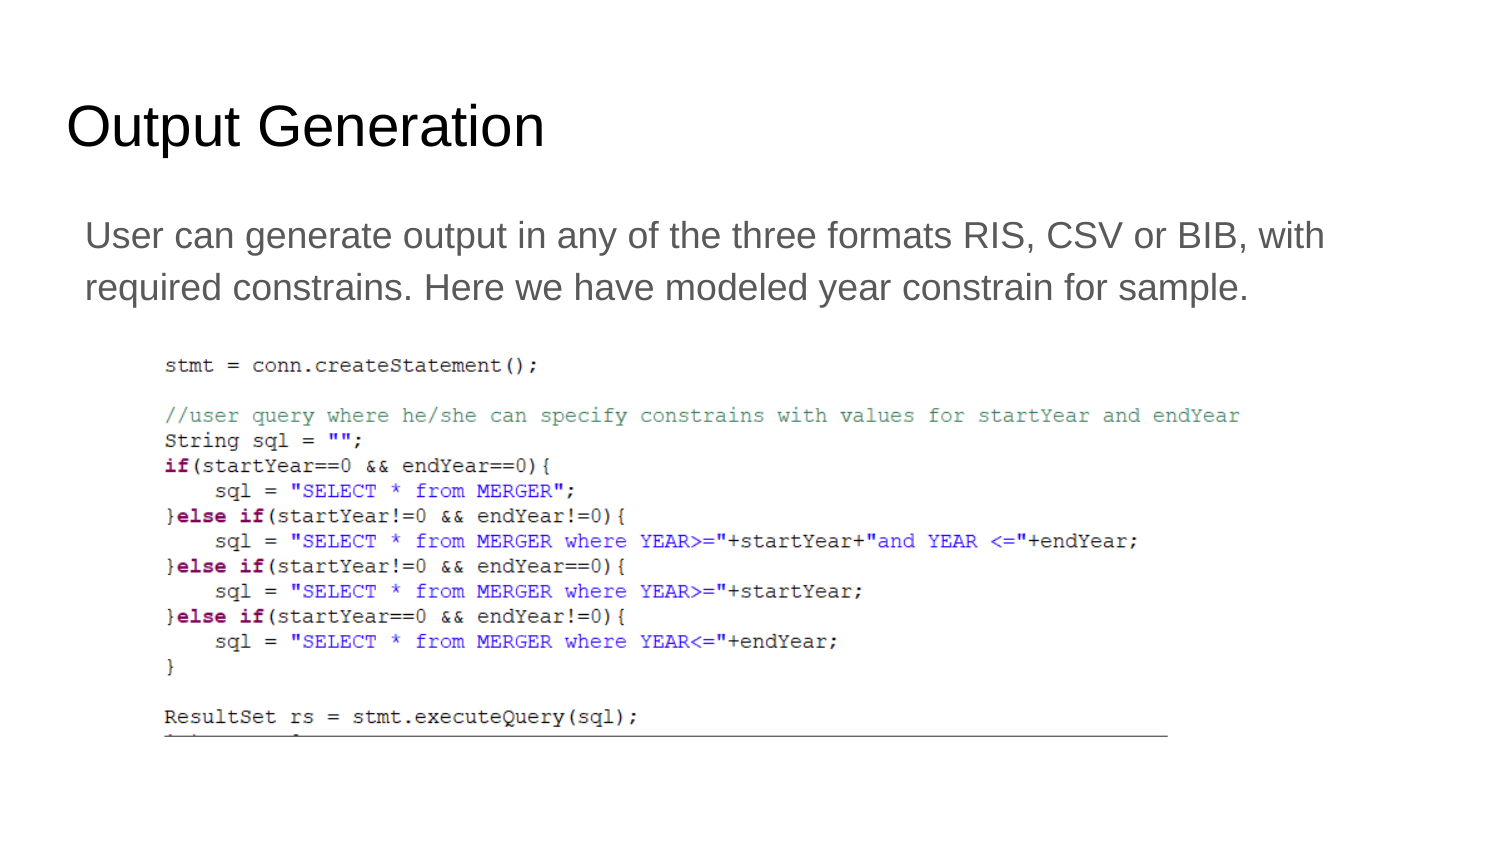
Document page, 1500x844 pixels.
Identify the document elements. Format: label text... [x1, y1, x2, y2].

picture [117, 353, 1268, 737]
title Output Generation [51, 72, 1449, 167]
list User can generate output in any of the three formats RIS, CSV or BIB, with required constrains. Here we have modeled year constrain for sample. [51, 189, 1449, 750]
